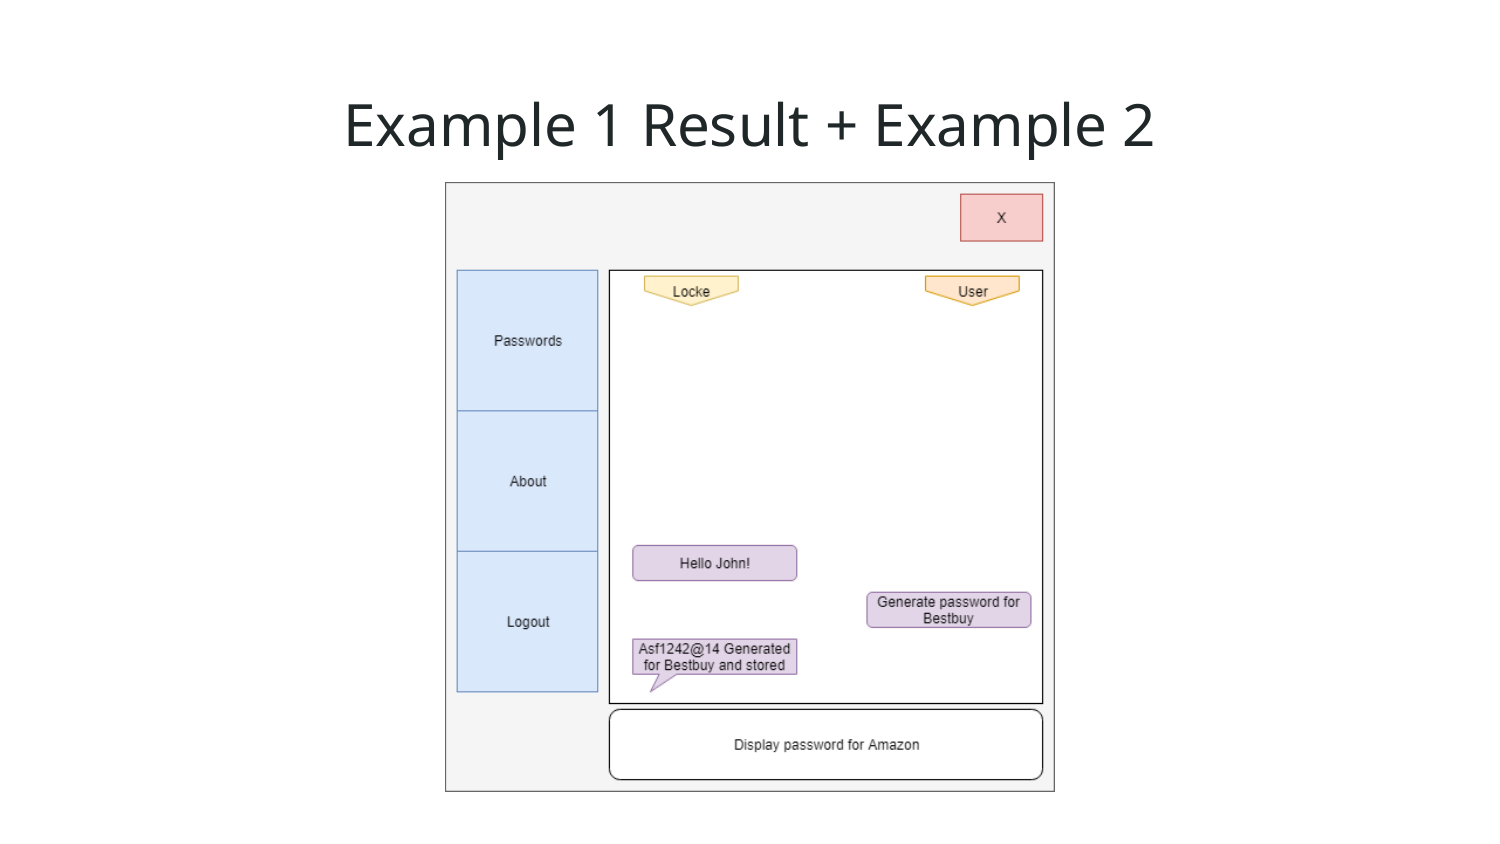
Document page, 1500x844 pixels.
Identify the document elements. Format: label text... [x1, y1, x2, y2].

title Example 1 Result + Example 2 [51, 72, 1449, 167]
picture [445, 182, 1055, 792]
